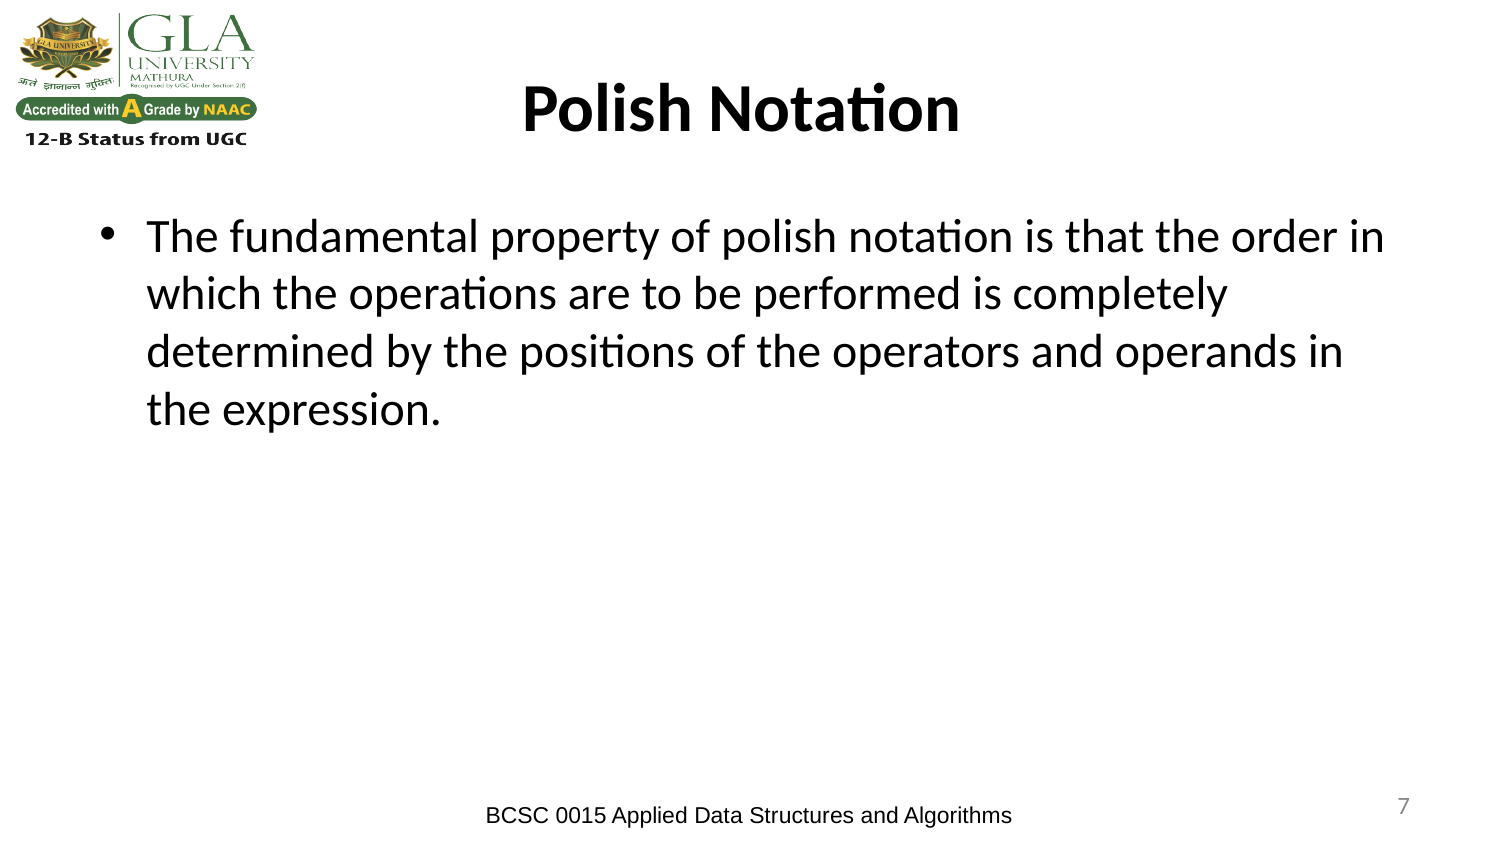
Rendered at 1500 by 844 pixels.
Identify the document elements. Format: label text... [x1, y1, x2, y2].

slide_number ‹#› [1074, 782, 1425, 827]
list The fundamental property of polish notation is that the order in which the operations are to be performed is completely determined by the positions of the operators and operands in the expression. [75, 196, 1425, 754]
title Polish Notation [75, 33, 1425, 175]
picture [9, 8, 263, 150]
